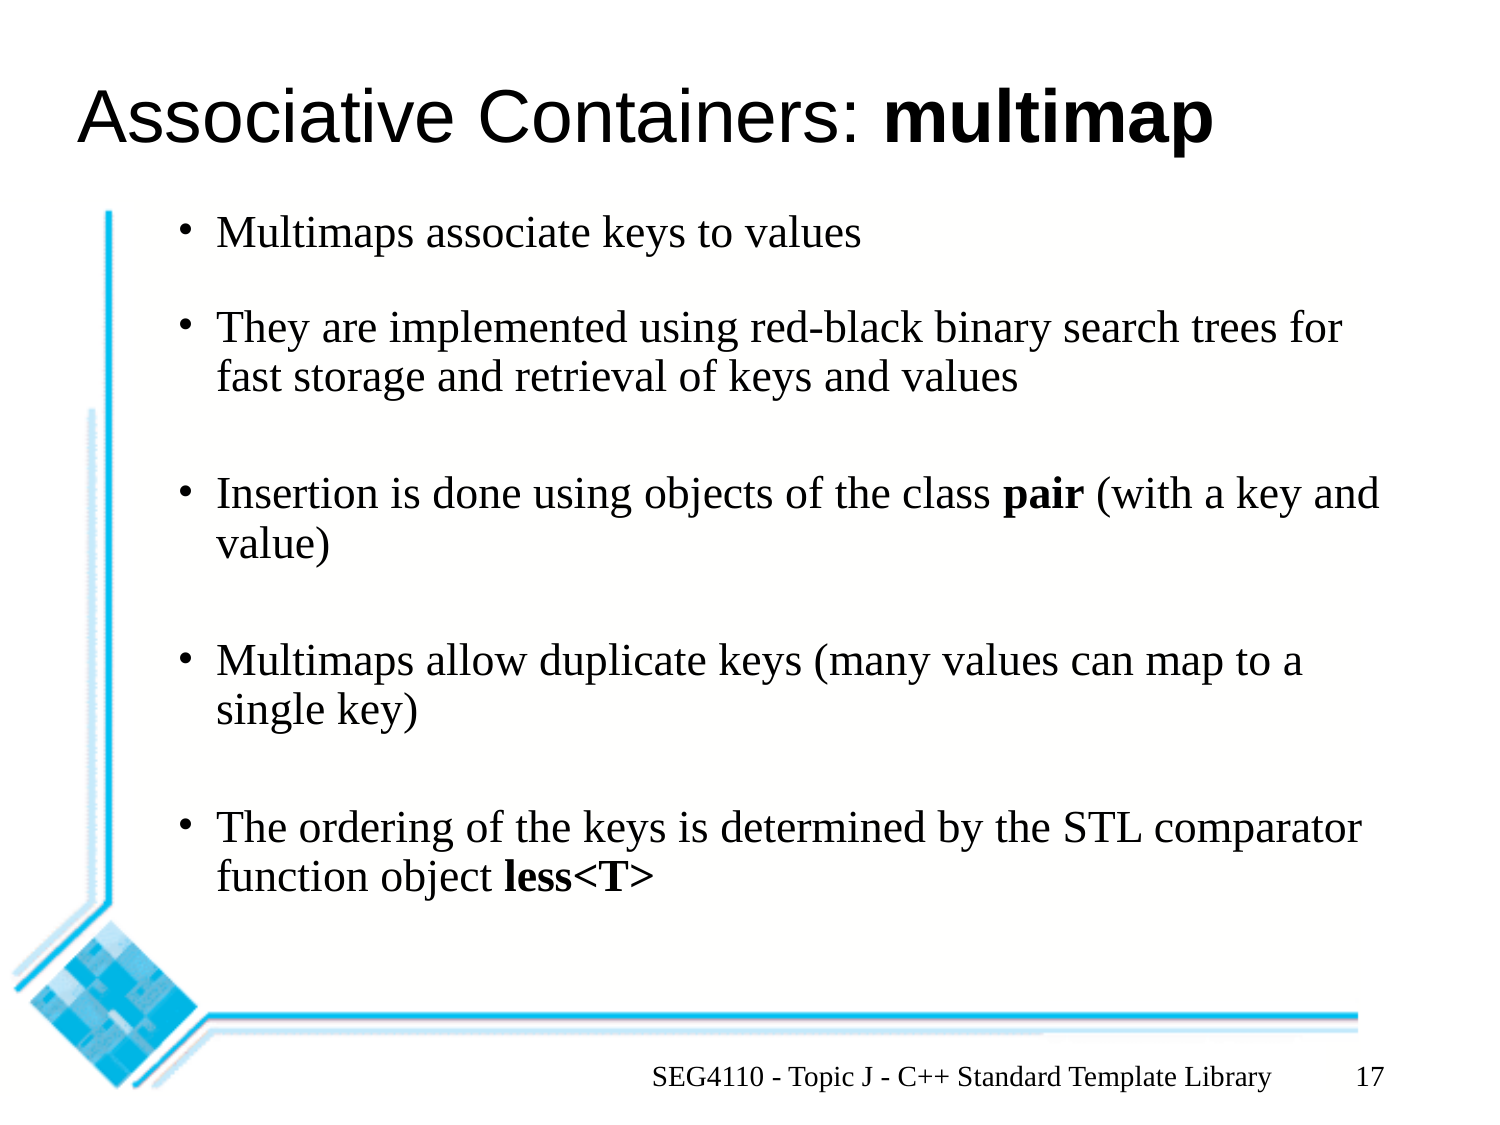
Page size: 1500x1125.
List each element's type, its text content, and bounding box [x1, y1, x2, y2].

text_box SEG4110 - Topic J - C++ Standard Template Library [624, 1049, 1300, 1125]
picture [0, 199, 1361, 1096]
list Multimaps associate keys to values They are implemented using red-black binary search trees for fast storage and retrieval of keys and values Insertion is done using objects of the class pair (with a key and value) Multimaps allow duplicate keys (many values can map to a single key) The ordering of the keys is determined by the STL comparator function object less<T> [162, 200, 1400, 988]
text_box ‹#› [1324, 1049, 1400, 1125]
title Associative Containers: multimap [62, 37, 1413, 188]
